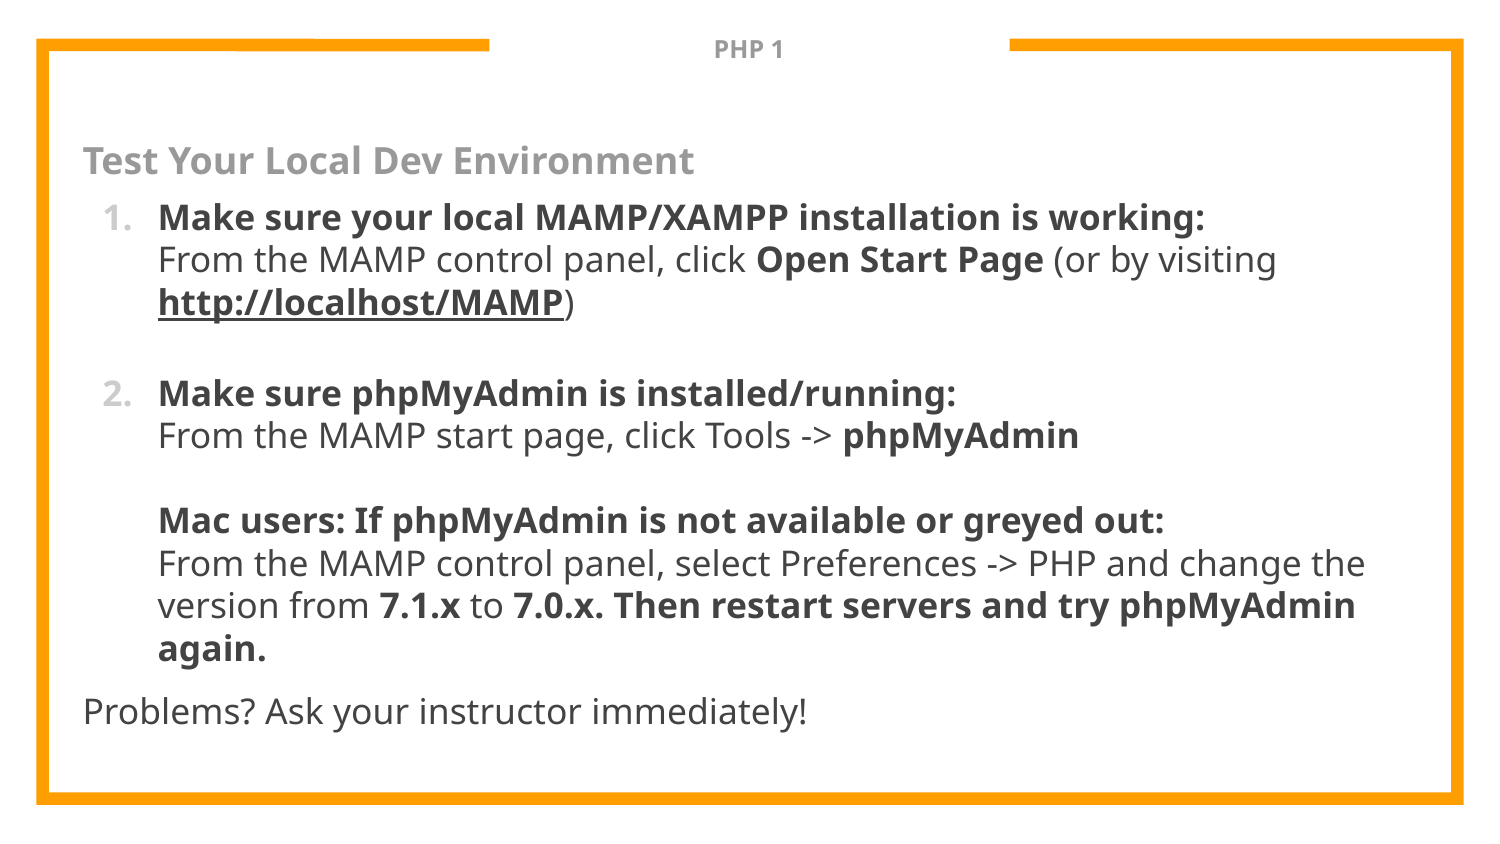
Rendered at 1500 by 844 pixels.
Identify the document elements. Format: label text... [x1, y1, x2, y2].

list Test Your Local Dev Environment Make sure your local MAMP/XAMPP installation is working: From the MAMP control panel, click Open Start Page (or by visiting http://localhost/MAMP) Make sure phpMyAdmin is installed/running: From the MAMP start page, click Tools -> phpMyAdmin Mac users: If phpMyAdmin is not available or greyed out: From the MAMP control panel, select Preferences -> PHP and change the version from 7.1.x to 7.0.x. Then restart servers and try phpMyAdmin again. Problems? Ask your instructor immediately! [67, 122, 1389, 700]
title PHP 1 [489, 18, 1010, 95]
